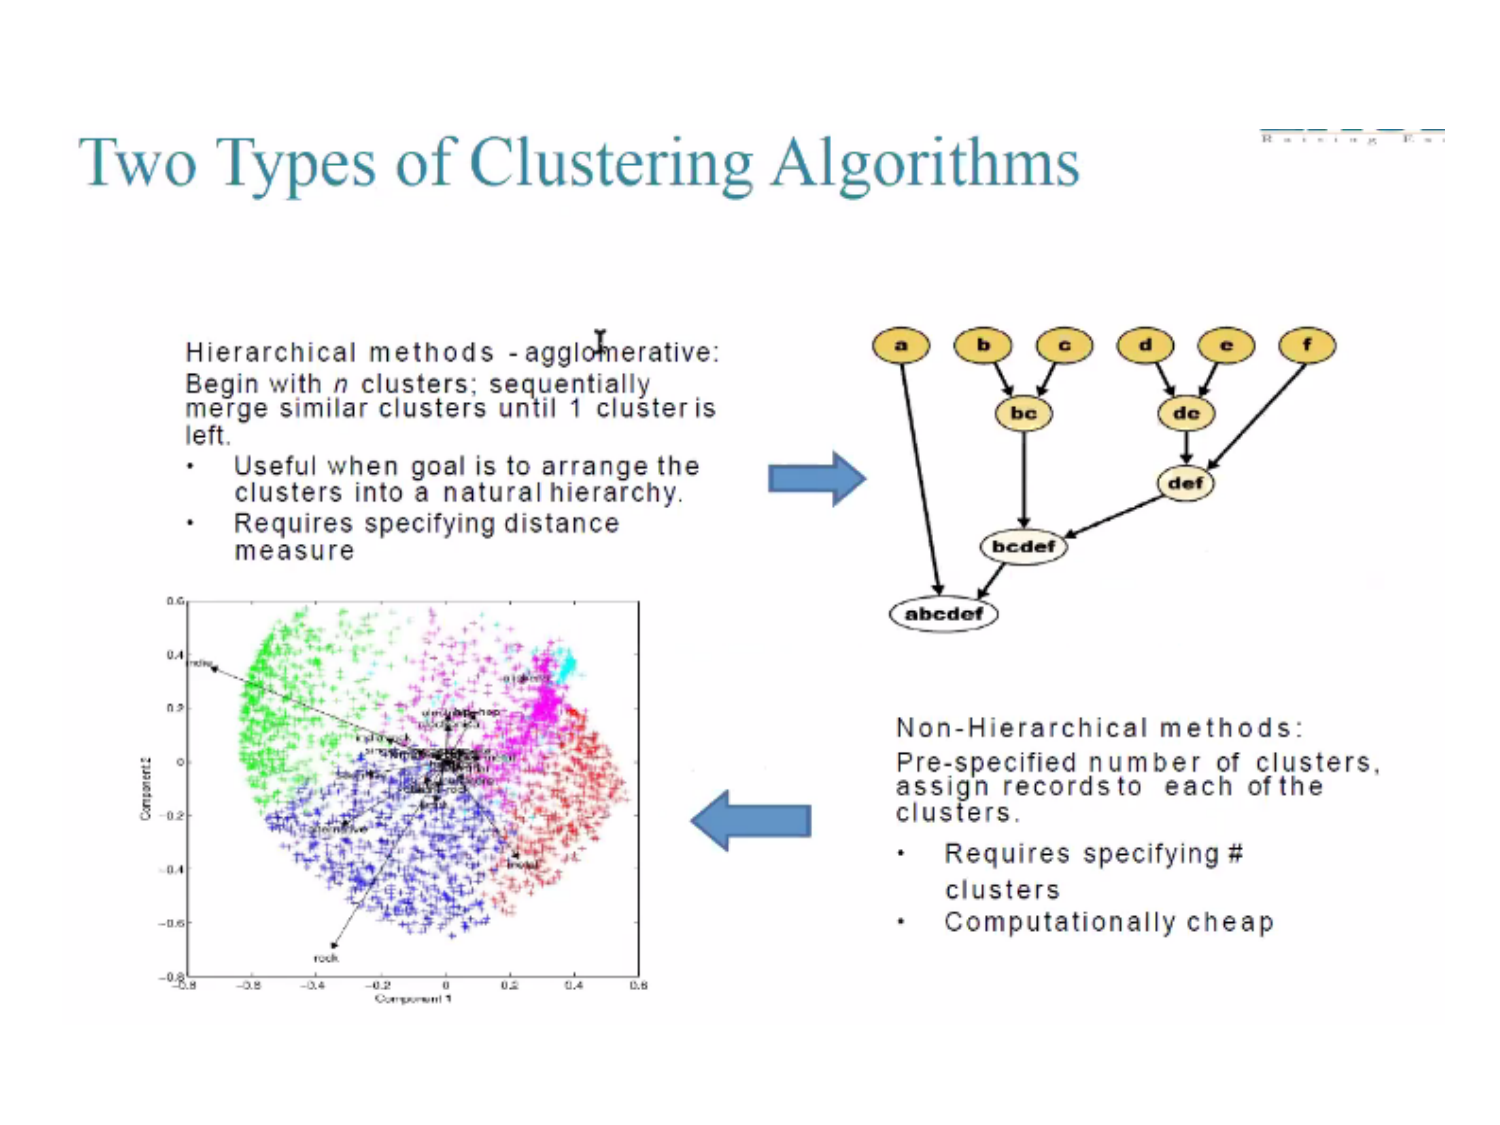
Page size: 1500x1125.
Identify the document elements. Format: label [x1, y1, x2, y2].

picture [62, 129, 1445, 1026]
